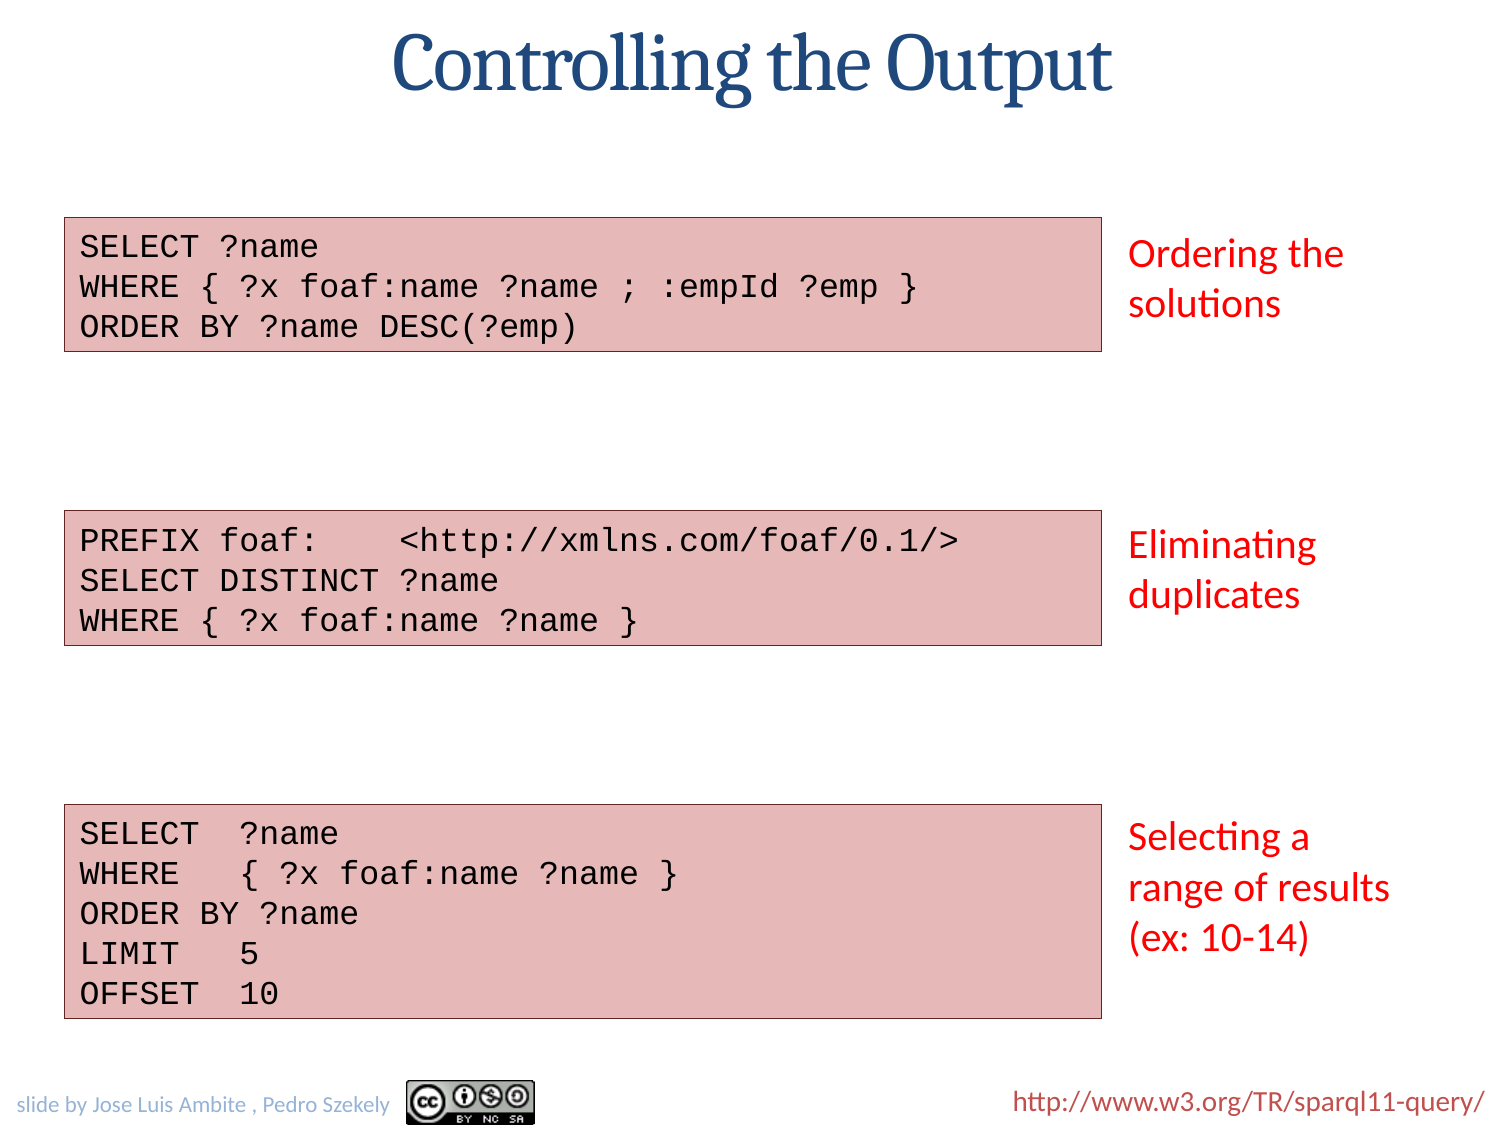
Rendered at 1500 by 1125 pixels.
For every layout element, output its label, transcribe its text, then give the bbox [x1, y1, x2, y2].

text_box Eliminating duplicates [1113, 509, 1443, 624]
text_box Controlling the Output [128, 0, 1379, 130]
text_box http://www.w3.org/TR/sparql11-query/ [851, 1074, 1500, 1125]
picture [406, 1079, 536, 1125]
text_box slide by Jose Luis Ambite , Pedro Szekely [1, 1082, 404, 1125]
text_box Ordering the solutions [1113, 218, 1443, 333]
text_box SELECT ?name WHERE { ?x foaf:name ?name ; :empId ?emp } ORDER BY ?name DESC(?emp) [64, 217, 1102, 352]
text_box SELECT ?name WHERE { ?x foaf:name ?name } ORDER BY ?name LIMIT 5 OFFSET 10 [64, 804, 1102, 1019]
text_box Selecting a range of results (ex: 10-14) [1113, 801, 1427, 967]
text_box PREFIX foaf: <http://xmlns.com/foaf/0.1/> SELECT DISTINCT ?name WHERE { ?x foaf:name ?name } [64, 510, 1102, 646]
